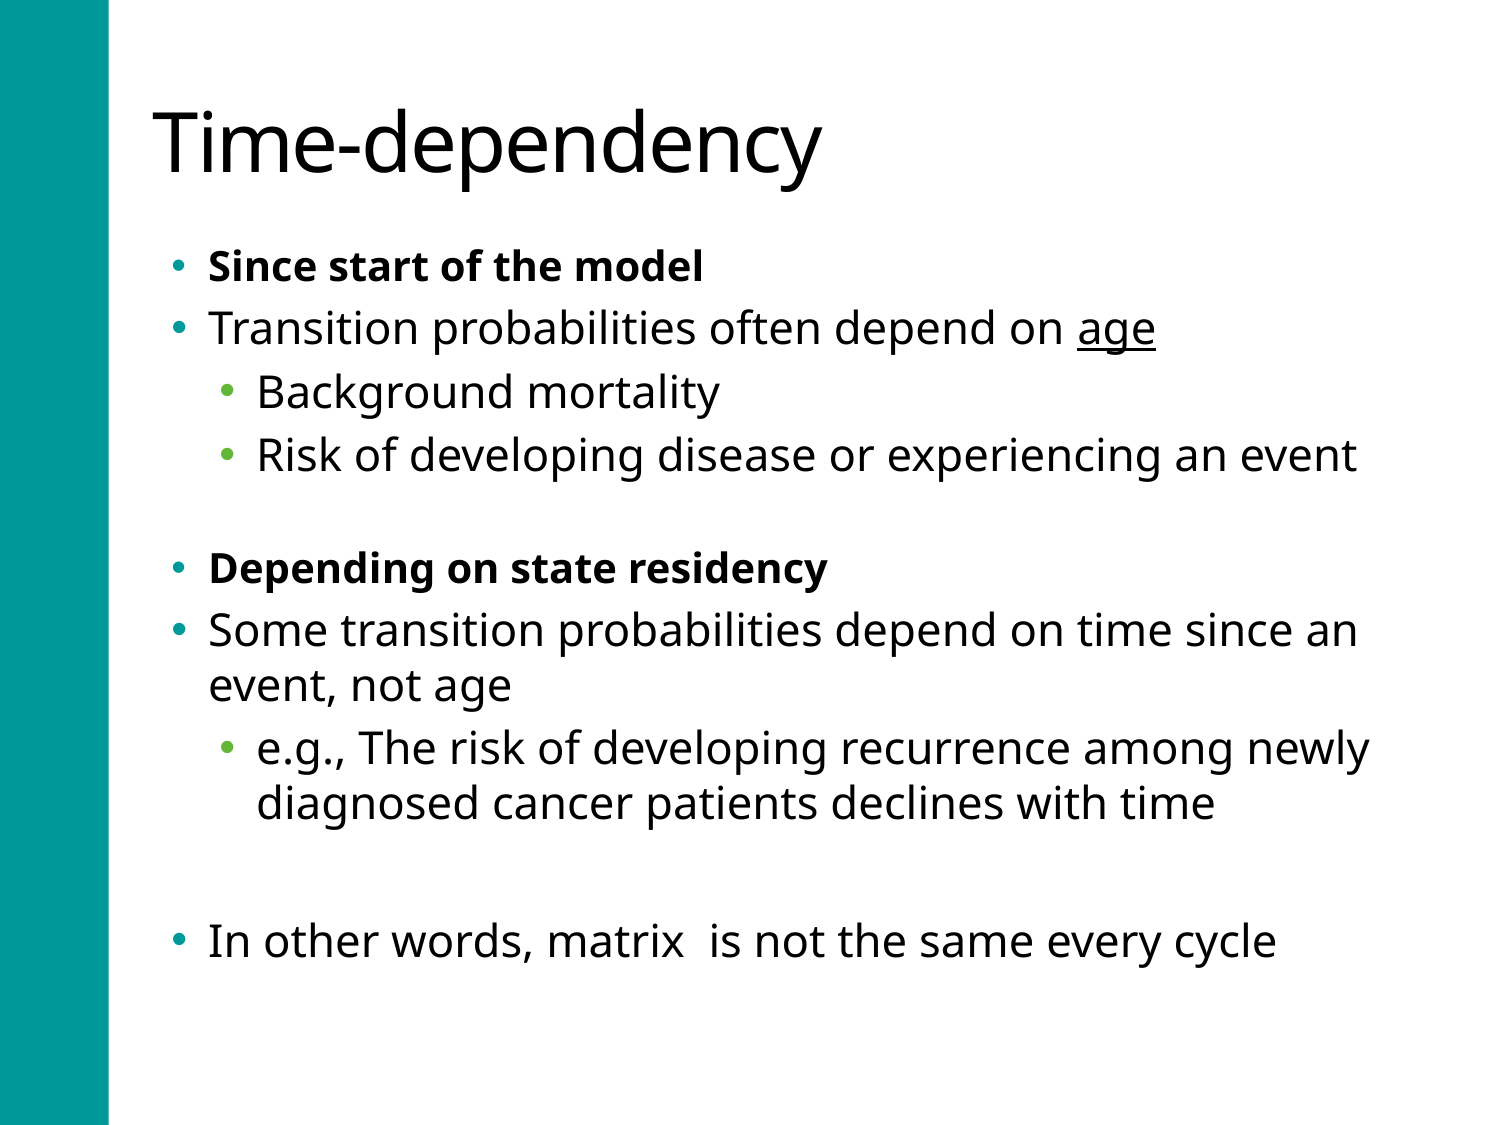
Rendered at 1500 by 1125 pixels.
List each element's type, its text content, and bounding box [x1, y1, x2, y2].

title Time-dependency [137, 45, 1388, 233]
